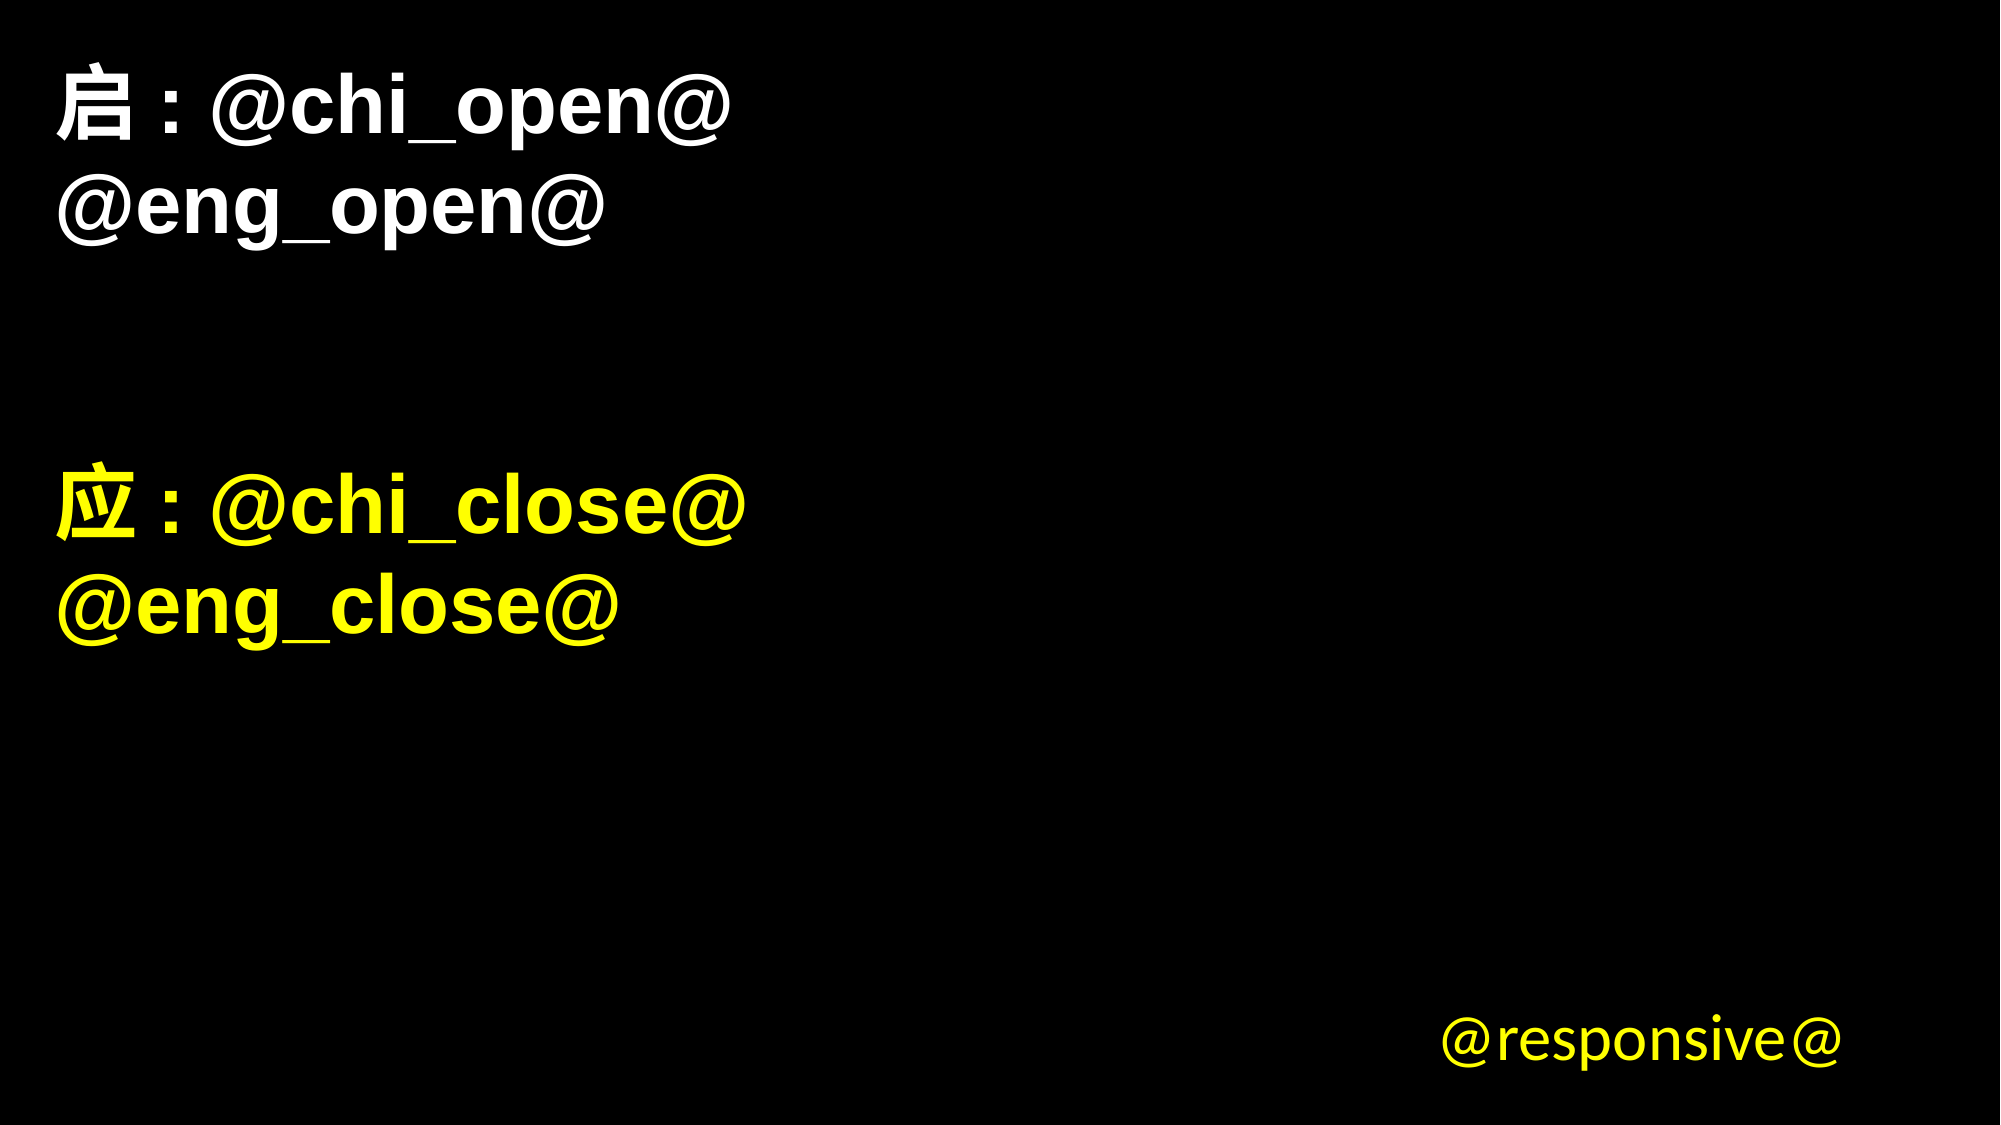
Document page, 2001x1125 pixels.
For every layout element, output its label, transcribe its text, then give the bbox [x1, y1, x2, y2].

title @responsive@ [1343, 985, 1940, 1082]
text_box 启: @chi_open@ @eng_open@ 应: @chi_close@ @eng_close@ [39, 42, 1962, 658]
